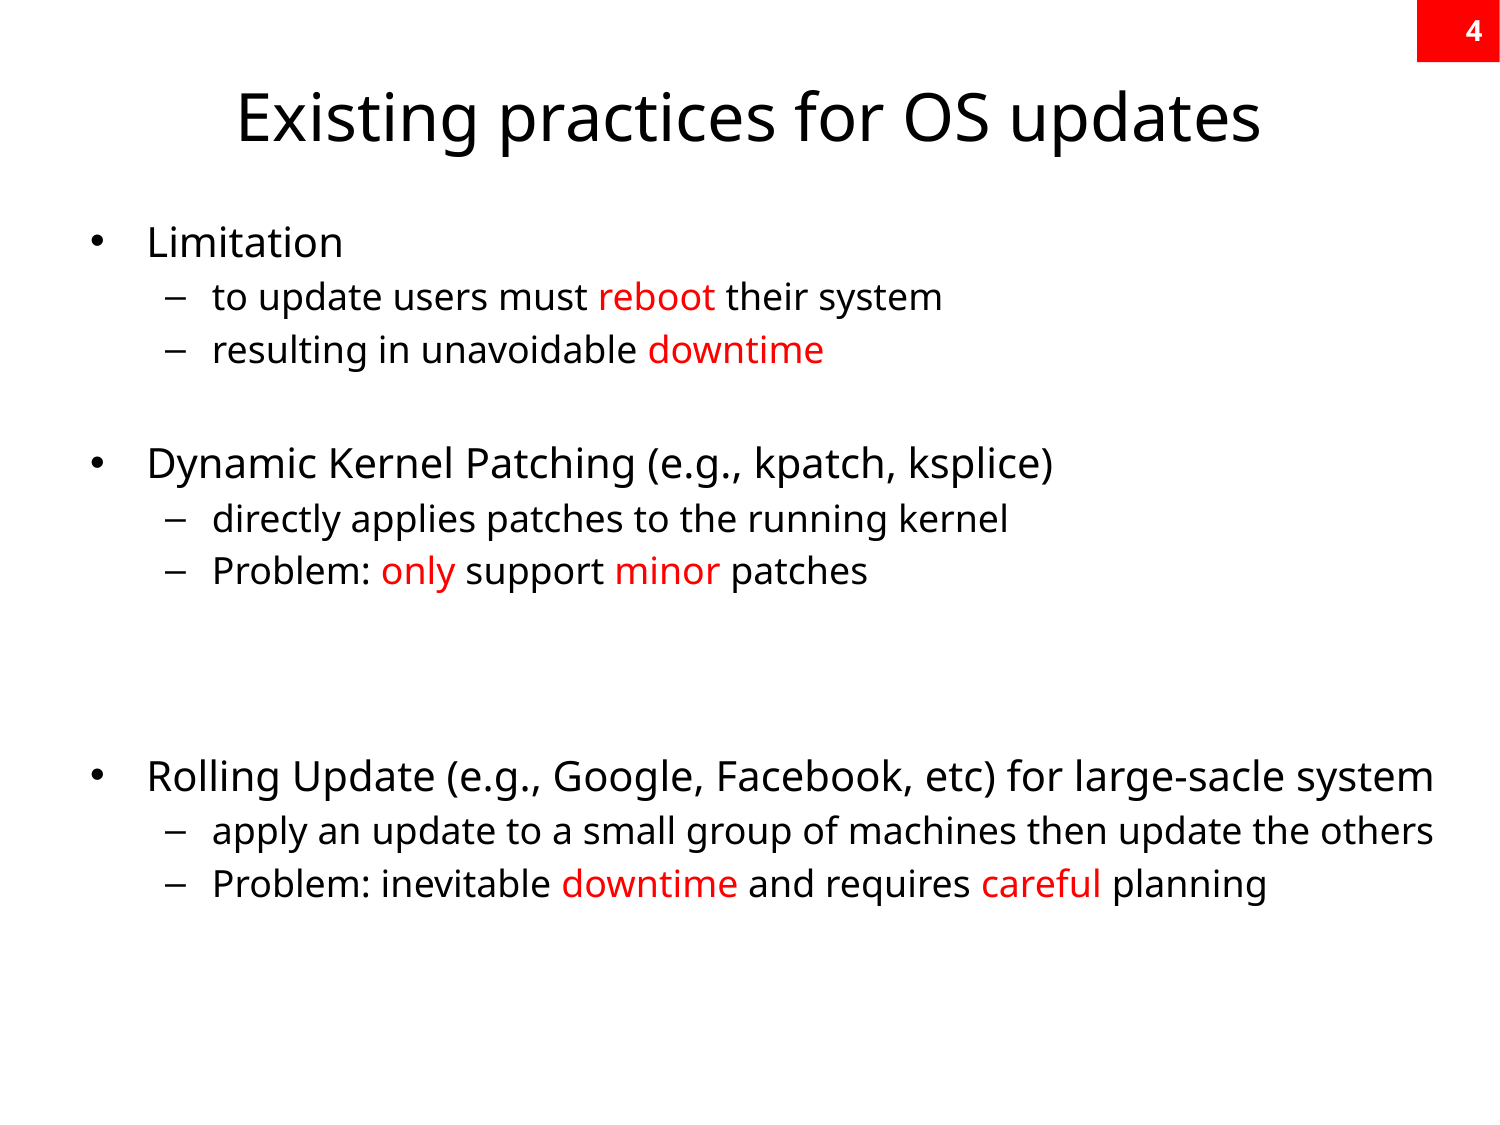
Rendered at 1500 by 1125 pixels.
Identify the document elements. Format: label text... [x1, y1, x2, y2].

slide_number 4 [1147, 2, 1498, 62]
list Limitation to update users must reboot their system resulting in unavoidable downtime Dynamic Kernel Patching (e.g., kpatch, ksplice) directly applies patches to the running kernel Problem: only support minor patches Rolling Update (e.g., Google, Facebook, etc) for large-sacle system apply an update to a small group of machines then update the others Problem: inevitable downtime and requires careful planning [75, 208, 1459, 1071]
title Existing practices for OS updates [75, 45, 1425, 185]
